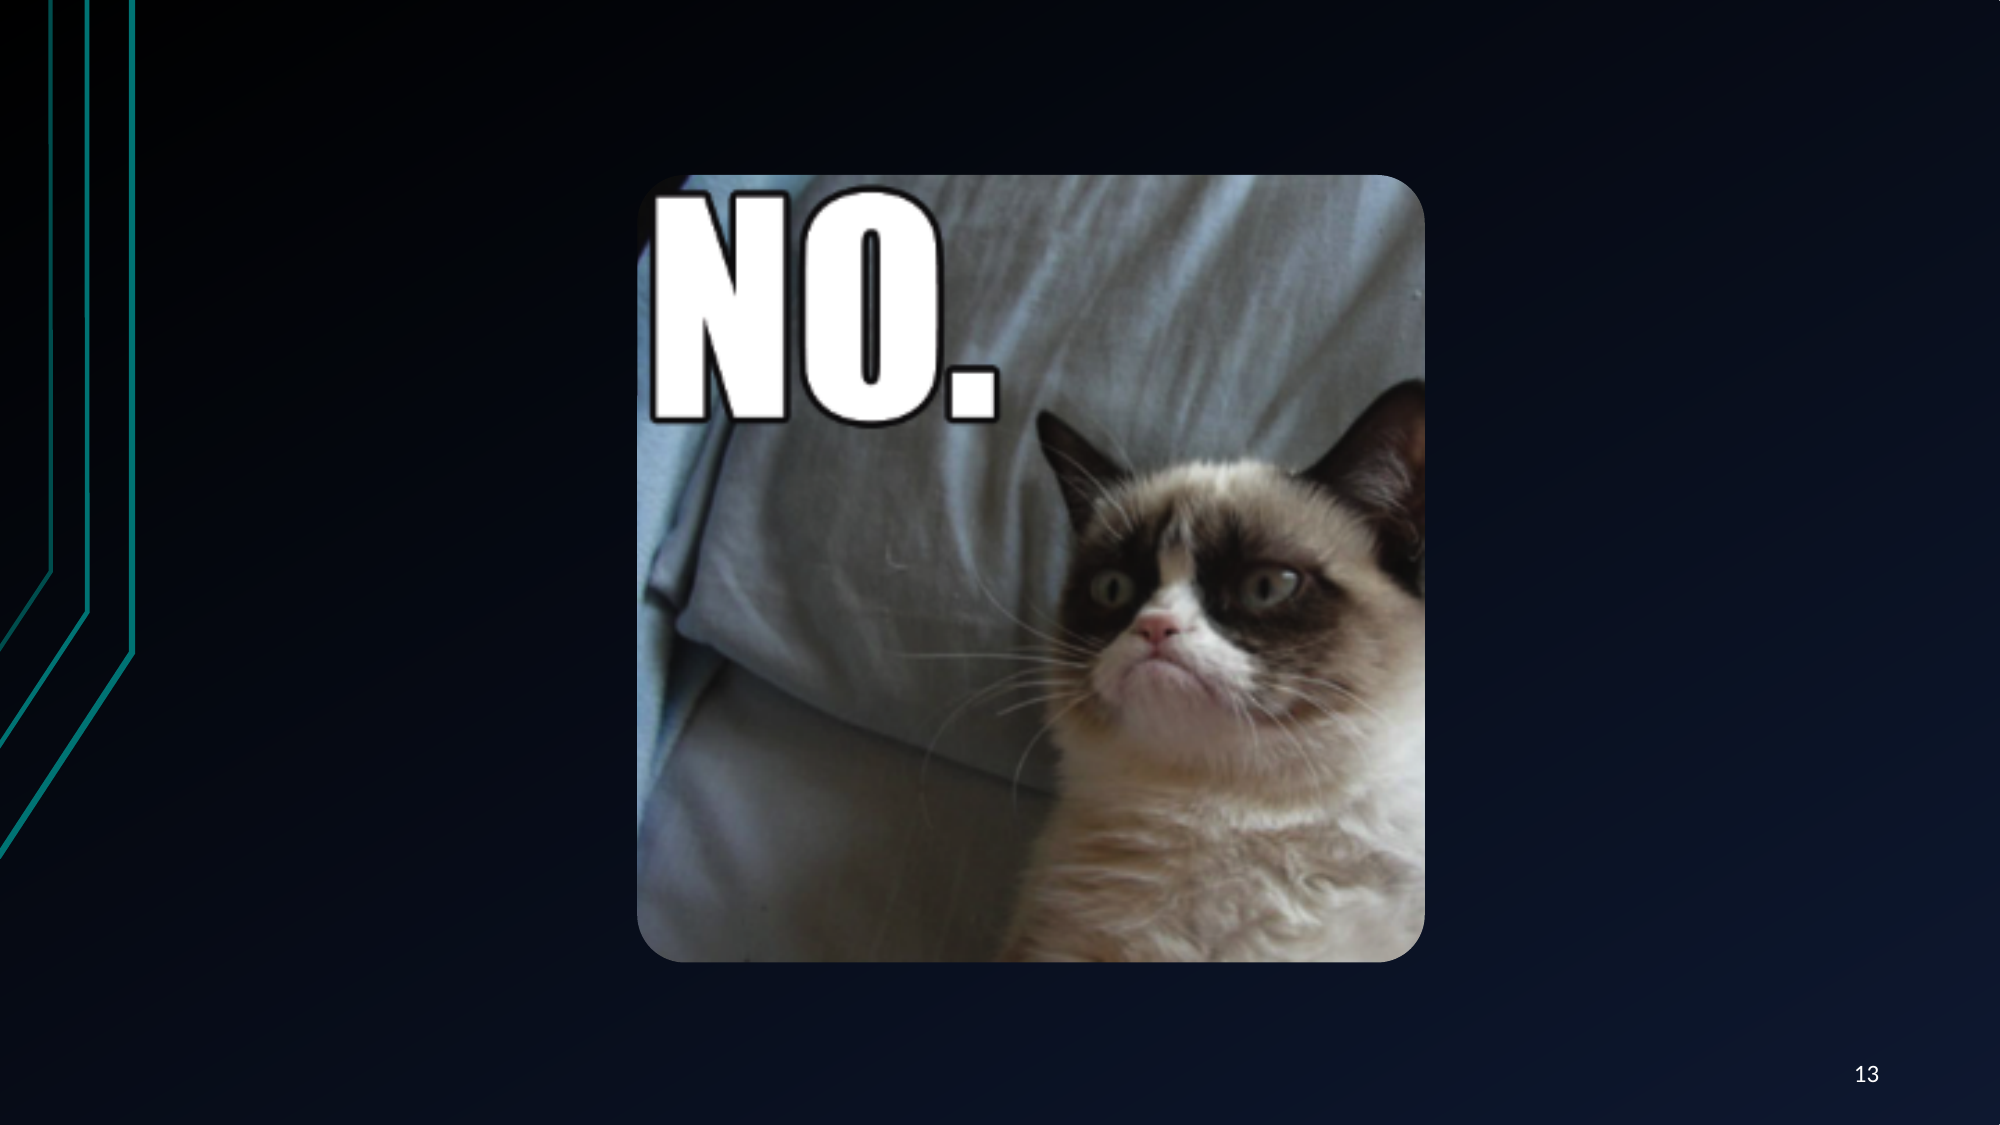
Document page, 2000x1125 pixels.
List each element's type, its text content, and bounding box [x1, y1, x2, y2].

slide_number 13 [1732, 1042, 1900, 1103]
picture [636, 174, 1425, 963]
